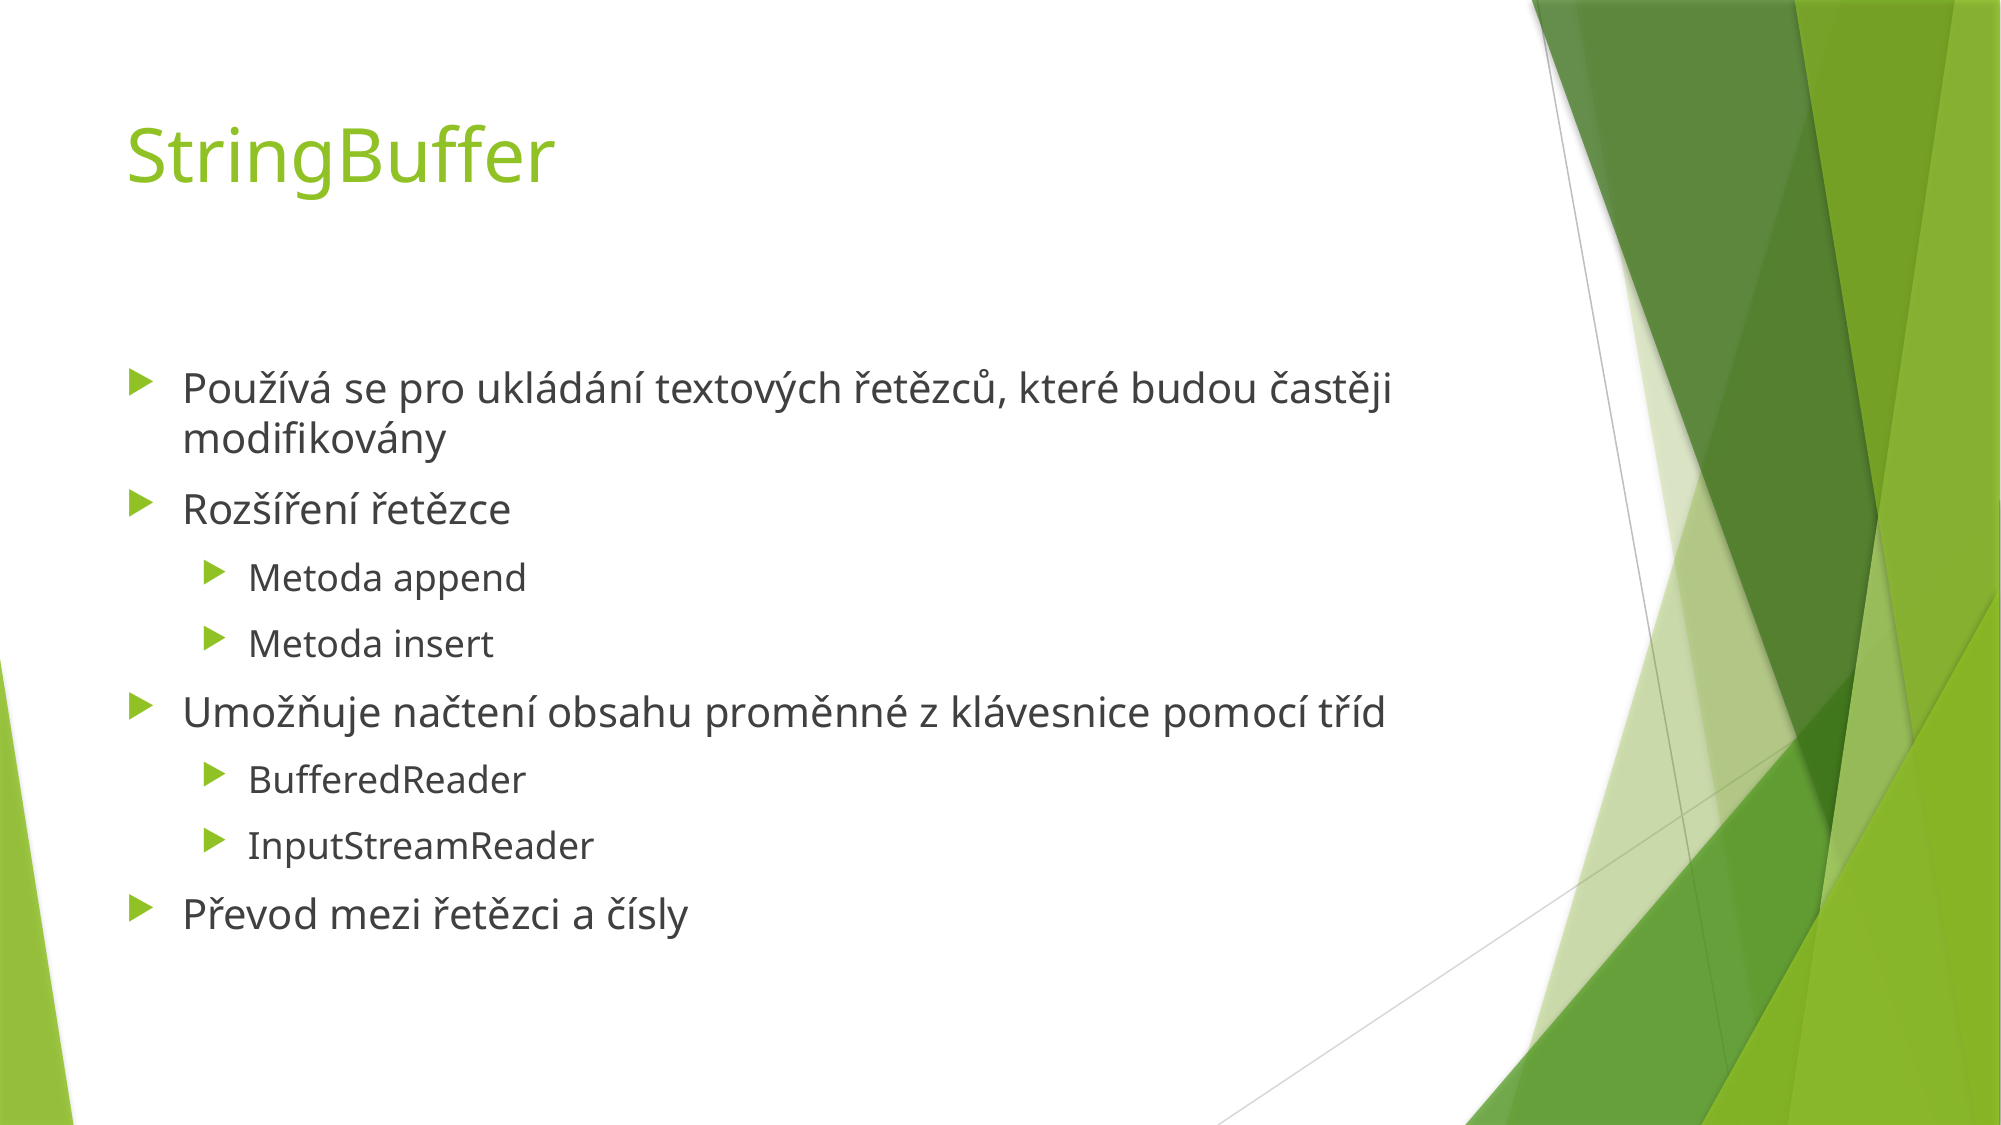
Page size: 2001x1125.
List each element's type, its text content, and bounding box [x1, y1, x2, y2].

title StringBuffer [111, 99, 1522, 317]
list Používá se pro ukládání textových řetězců, které budou častěji modifikovány Rozšíření řetězce Metoda append Metoda insert Umožňuje načtení obsahu proměnné z klávesnice pomocí tříd BufferedReader InputStreamReader Převod mezi řetězci a čísly [111, 354, 1522, 1066]
